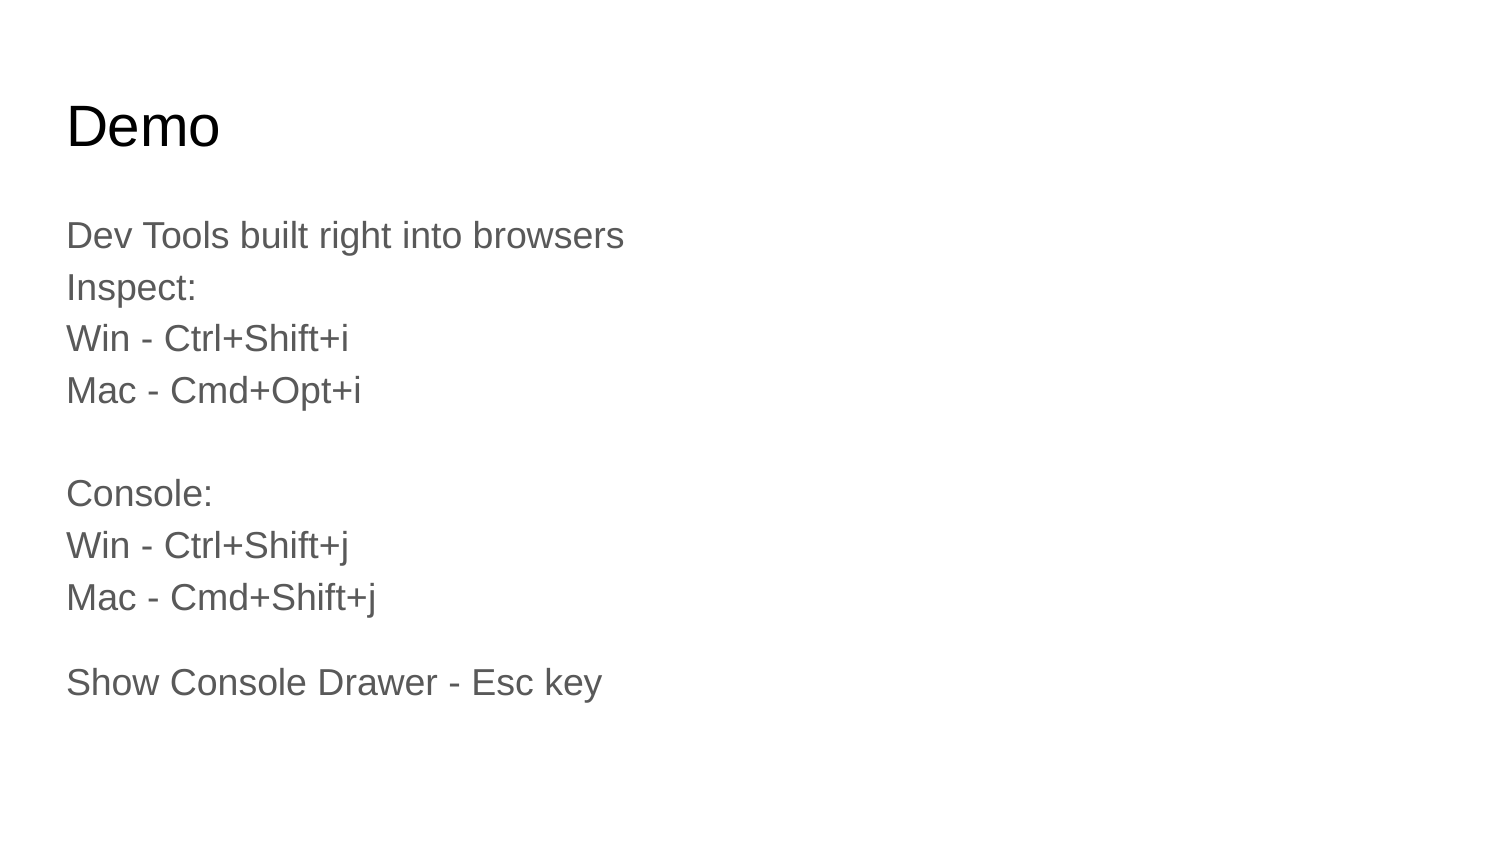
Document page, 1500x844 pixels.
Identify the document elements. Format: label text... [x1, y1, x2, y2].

list Dev Tools built right into browsers Inspect: Win - Ctrl+Shift+i Mac - Cmd+Opt+i Console: Win - Ctrl+Shift+j Mac - Cmd+Shift+j Show Console Drawer - Esc key [51, 189, 1449, 750]
title Demo [51, 72, 1449, 167]
